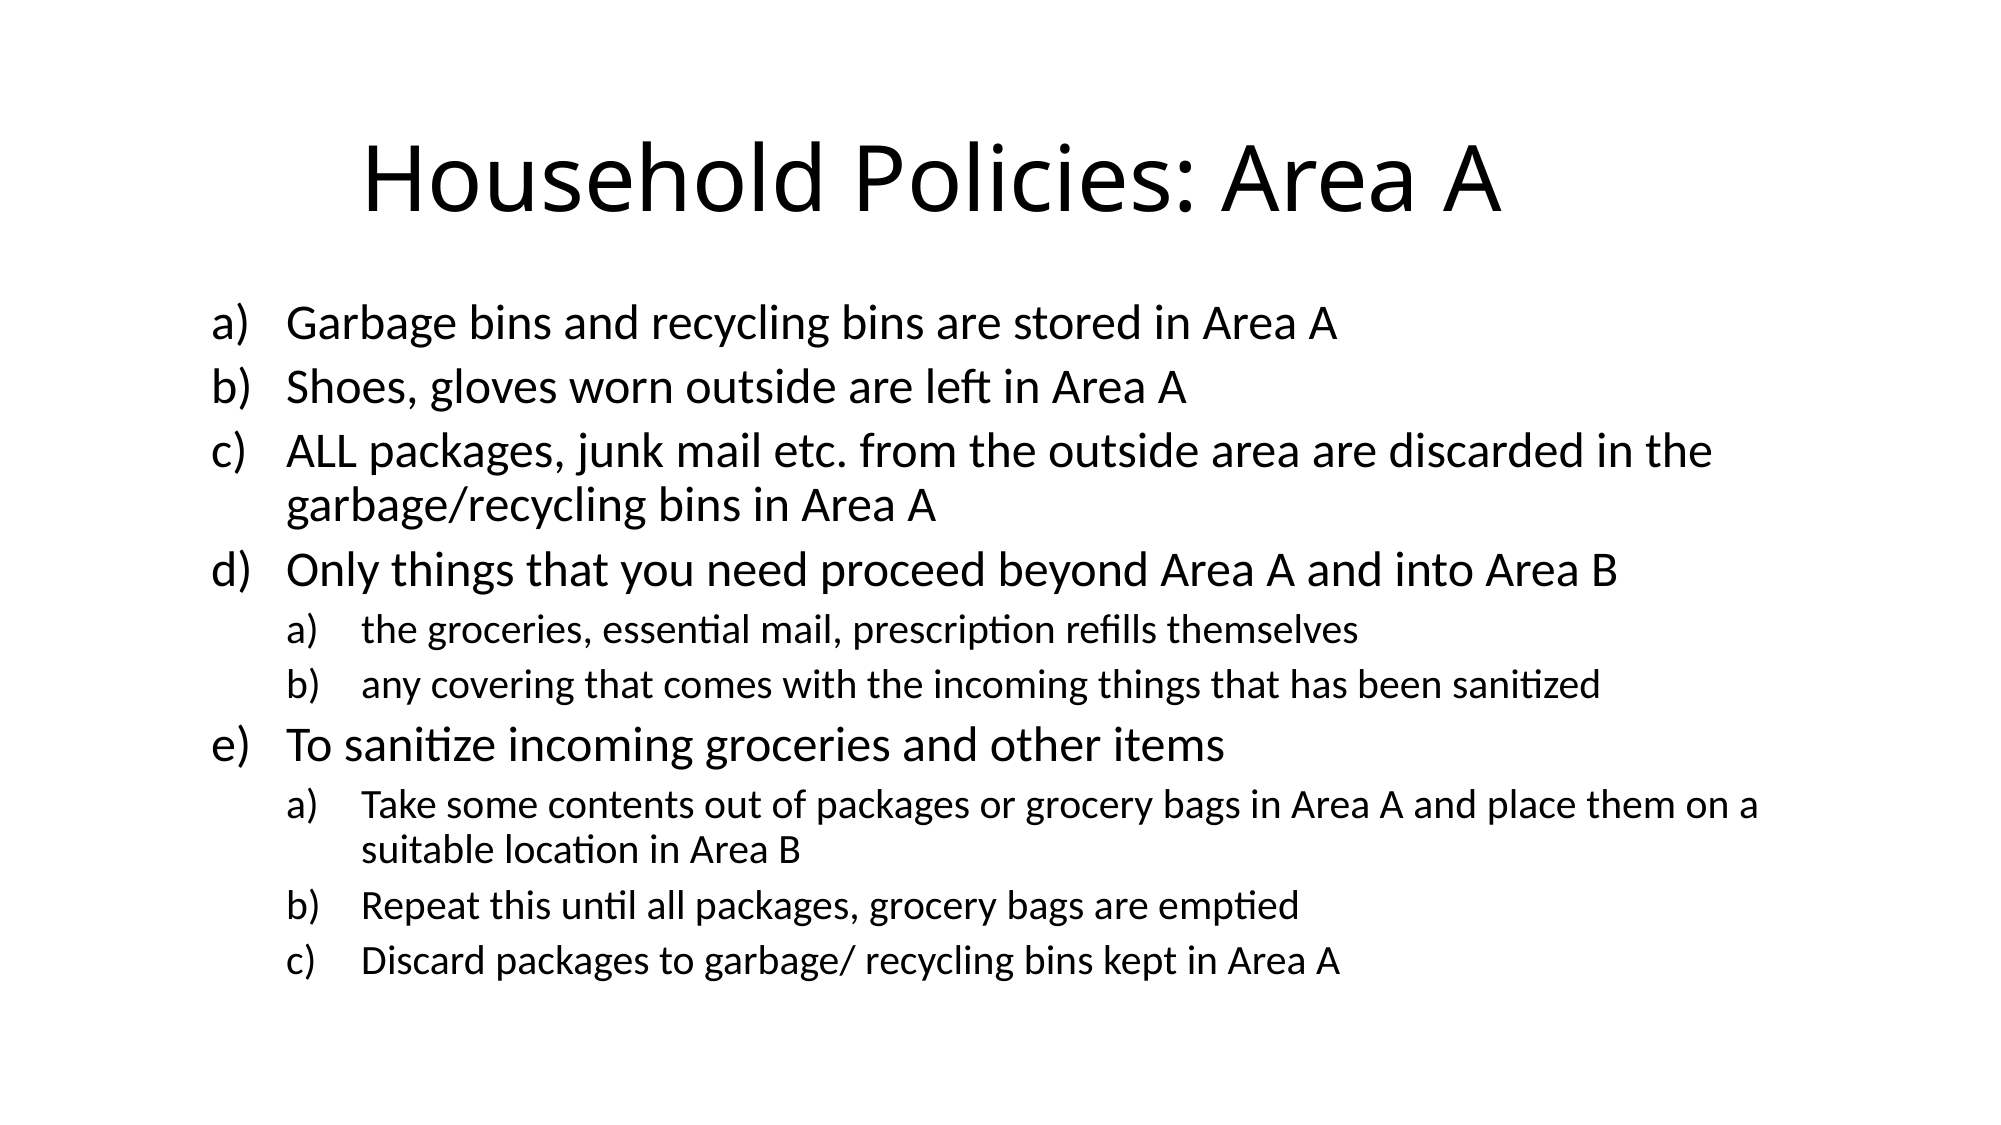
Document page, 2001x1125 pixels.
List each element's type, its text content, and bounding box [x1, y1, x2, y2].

title Household Policies: Area A [69, 122, 1794, 242]
list Garbage bins and recycling bins are stored in Area A Shoes, gloves worn outside are left in Area A ALL packages, junk mail etc. from the outside area are discarded in the garbage/recycling bins in Area A Only things that you need proceed beyond Area A and into Area B the groceries, essential mail, prescription refills themselves any covering that comes with the incoming things that has been sanitized To sanitize incoming groceries and other items Take some contents out of packages or grocery bags in Area A and place them on a suitable location in Area B Repeat this until all packages, grocery bags are emptied Discard packages to garbage/ recycling bins kept in Area A [121, 288, 1847, 1003]
